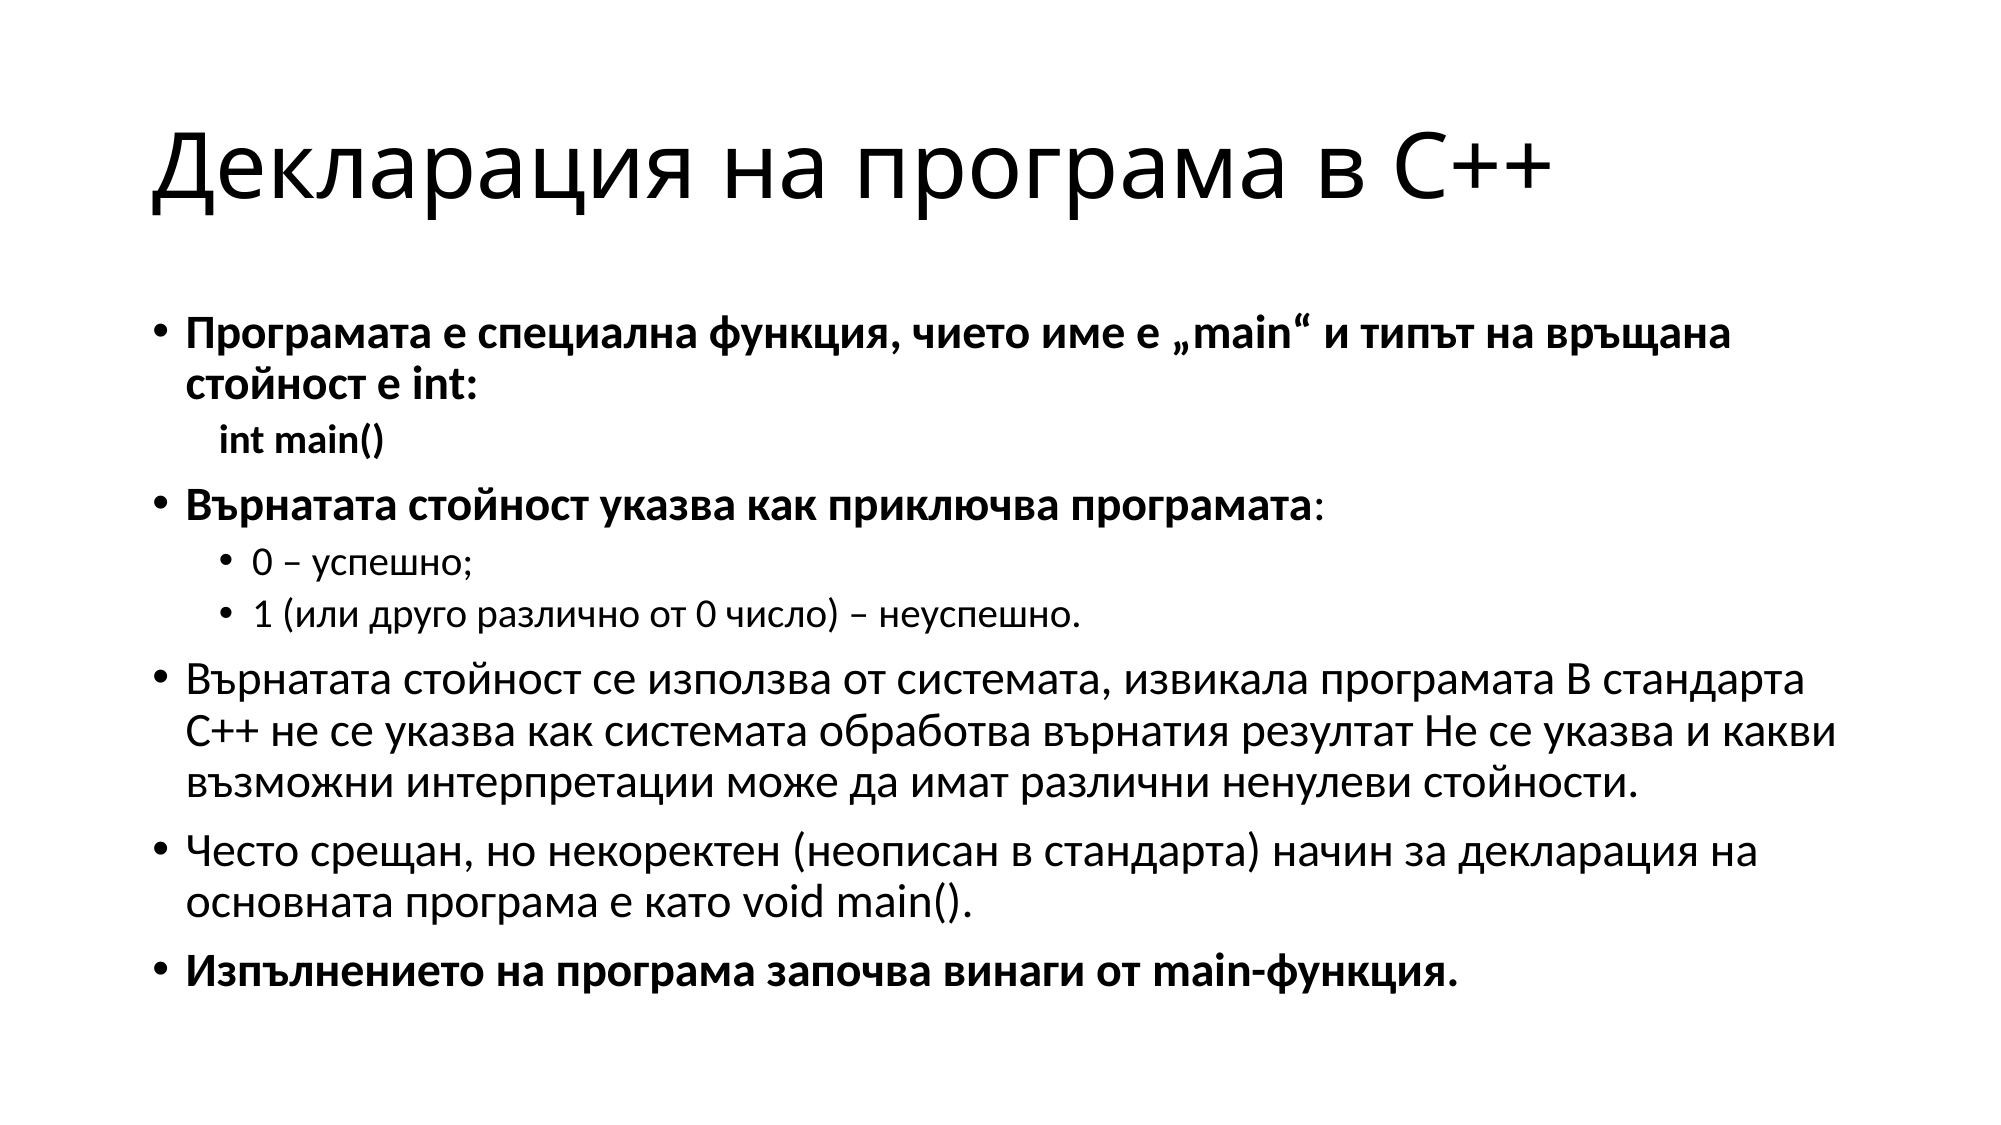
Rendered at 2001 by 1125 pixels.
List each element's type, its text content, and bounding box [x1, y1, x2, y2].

title Декларация на програма в C++ [137, 59, 1863, 278]
list Програмата е специална функция, чието име е „main“ и типът на връщана стойност е int: int main() Върнатата стойност указва как приключва програмата: 0 – успешно; 1 (или друго различно от 0 число) – неуспешно. Върнатата стойност се използва от системата, извикала програмата В стандарта C++ не се указва как системата обработва върнатия резултат Не се указва и какви възможни интерпретации може да имат различни ненулеви стойности. Често срещан, но некоректен (неописан в стандарта) начин за декларация на основната програма е като void main(). Изпълнението на програма започва винаги от main-функция. [137, 299, 1863, 1014]
